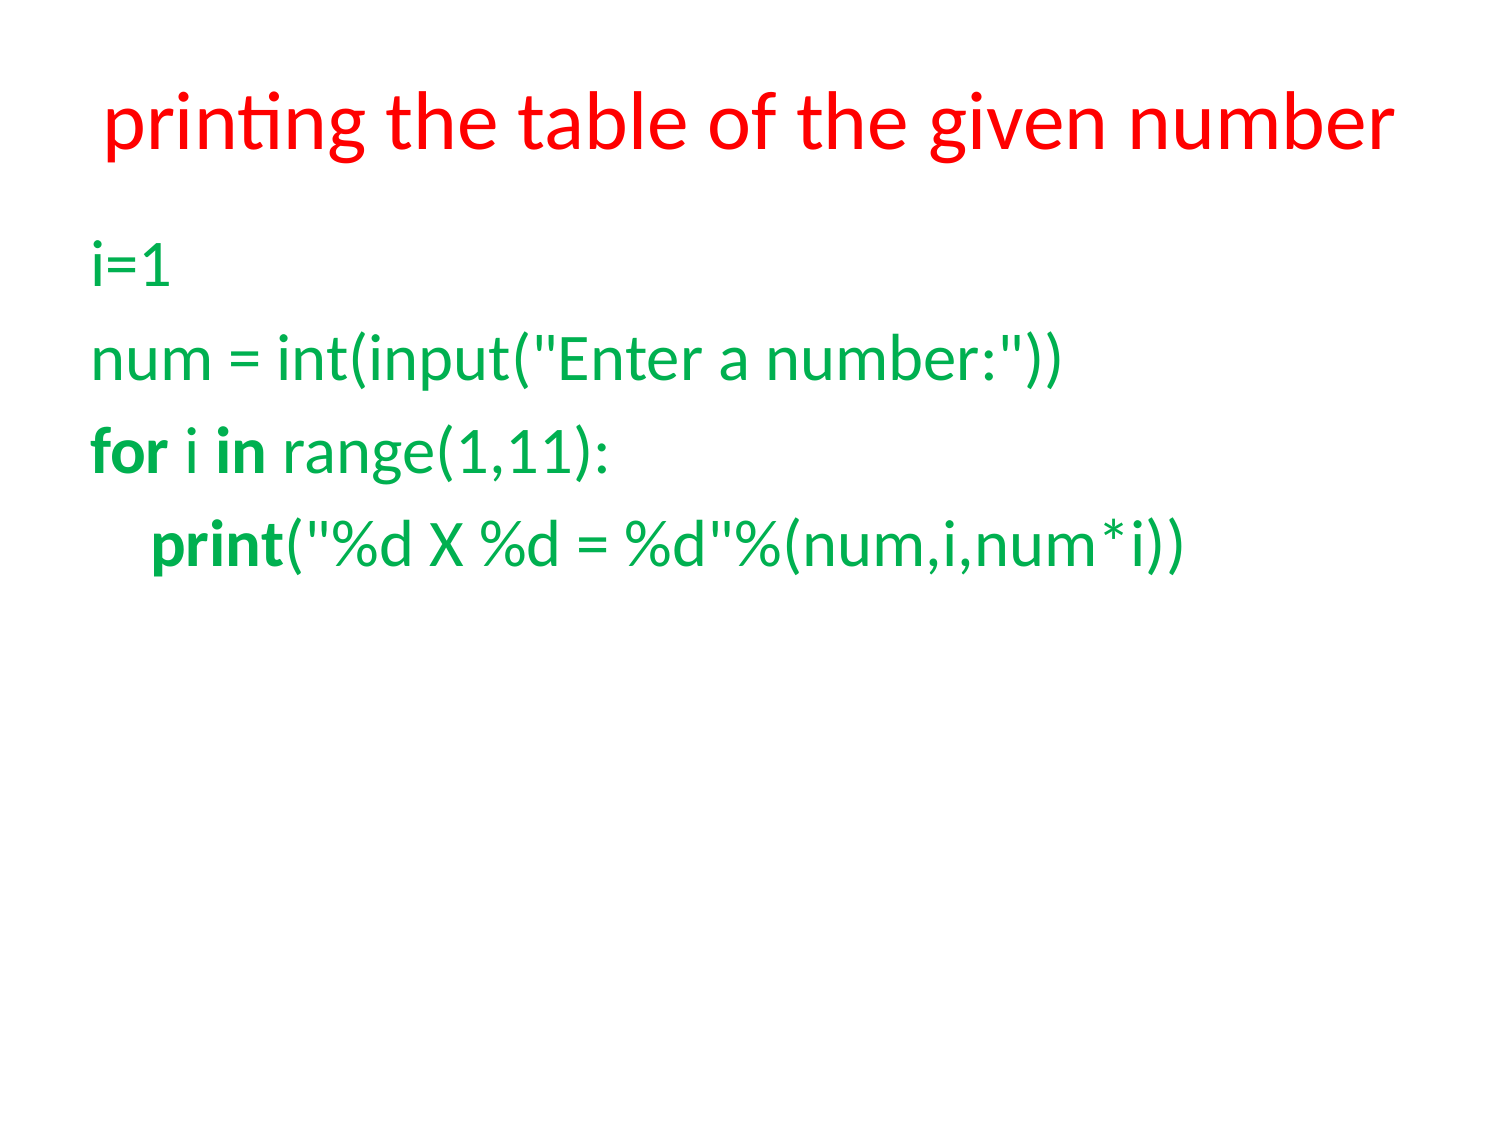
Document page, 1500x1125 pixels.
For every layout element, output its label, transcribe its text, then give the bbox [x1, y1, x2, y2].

list i=1 num = int(input("Enter a number:")) for i in range(1,11): print("%d X %d = %d"%(num,i,num*i)) [75, 212, 1425, 1075]
title printing the table of the given number [75, 45, 1425, 188]
